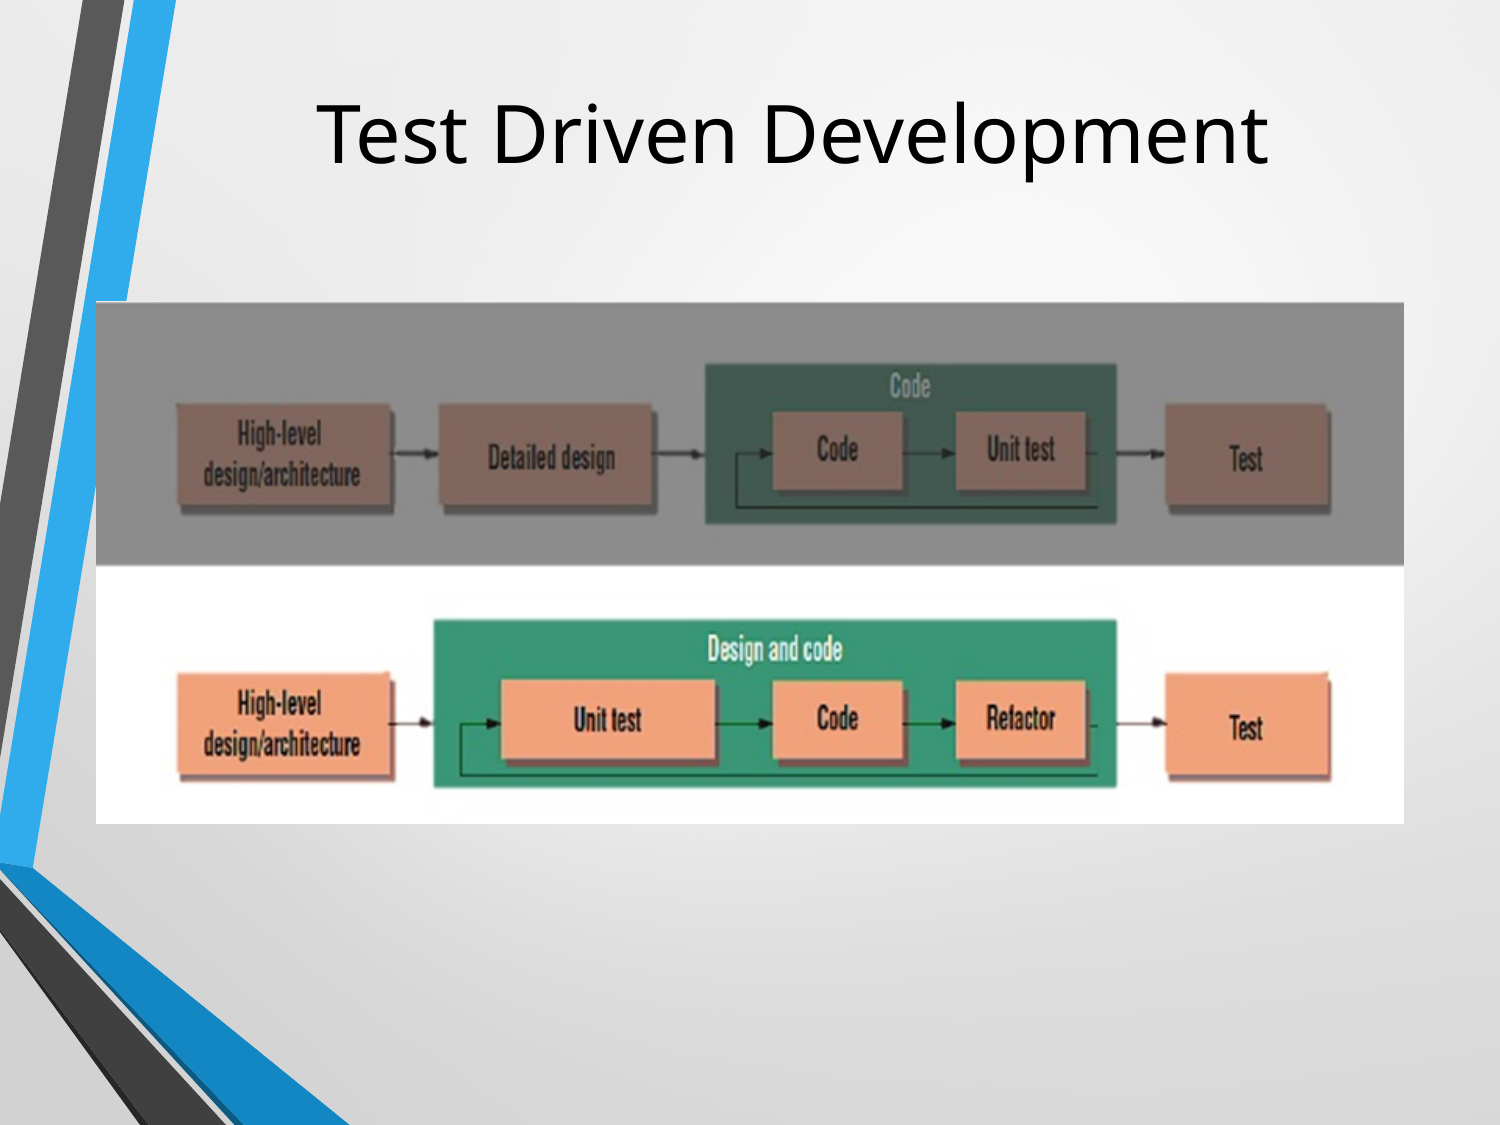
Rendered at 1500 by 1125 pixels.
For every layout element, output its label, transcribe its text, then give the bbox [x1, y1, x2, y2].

title Test Driven Development [161, 75, 1425, 188]
picture [95, 301, 1405, 824]
